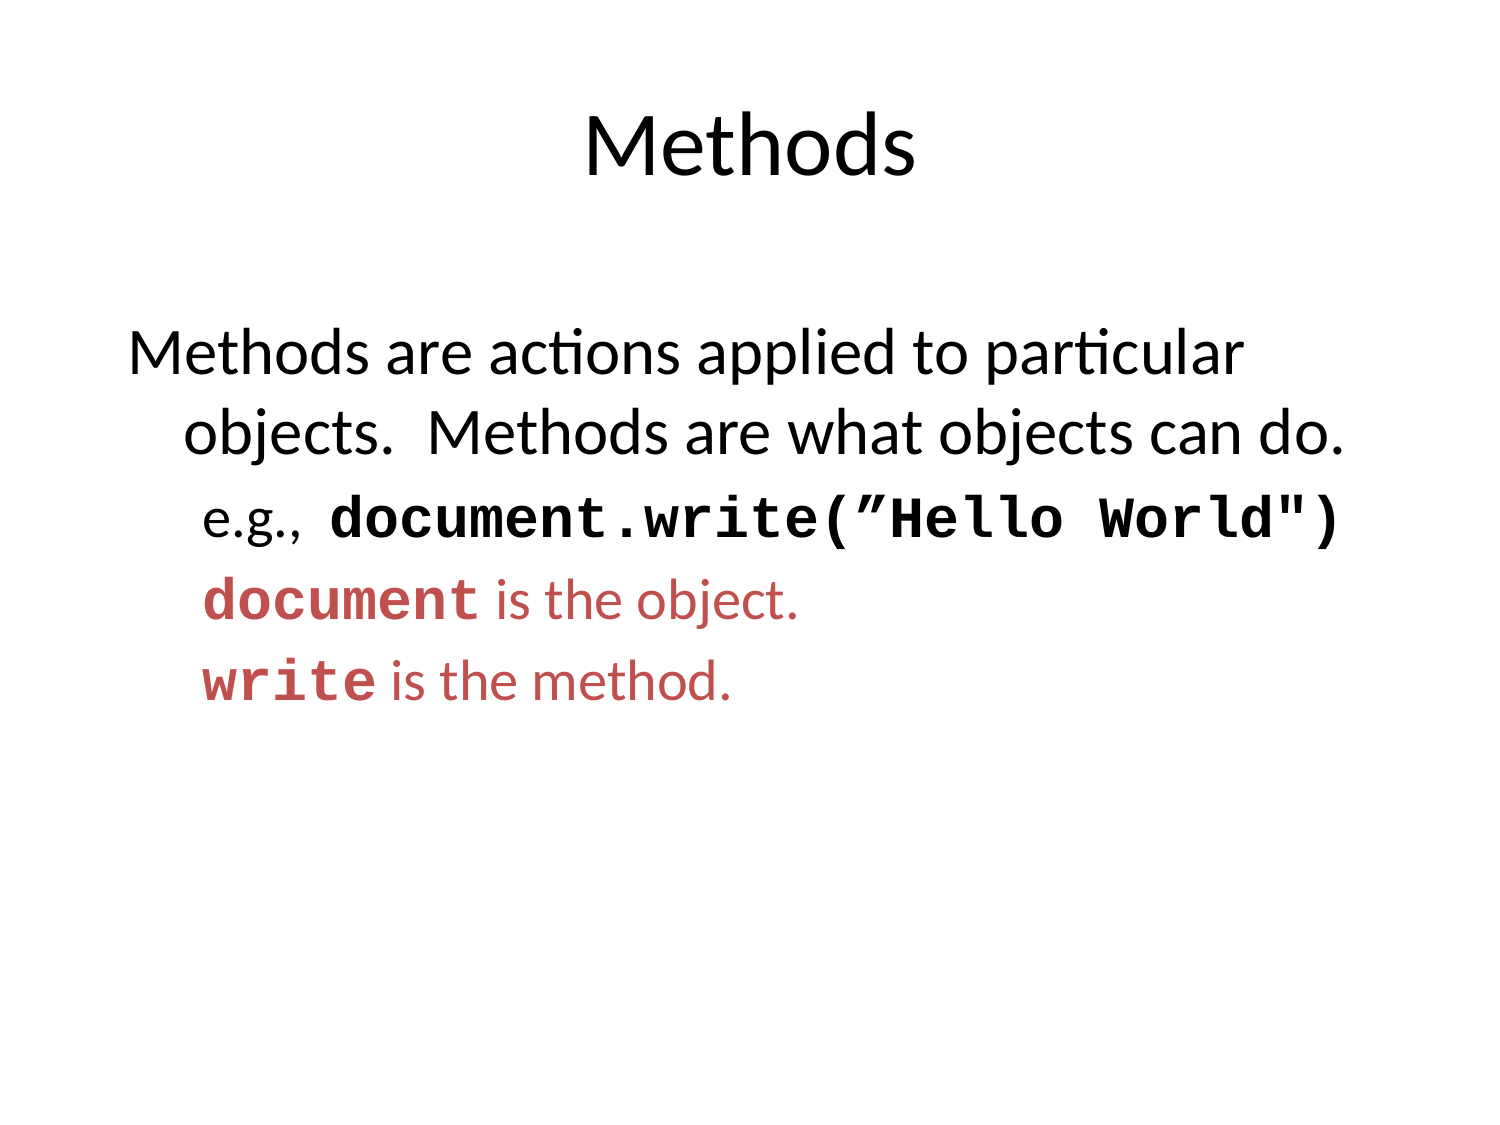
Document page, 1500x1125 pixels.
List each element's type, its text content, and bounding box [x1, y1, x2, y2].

list Methods are actions applied to particular objects. Methods are what objects can do. e.g., document.write(”Hello World") document is the object. write is the method. [112, 299, 1388, 888]
title Methods [75, 45, 1425, 233]
